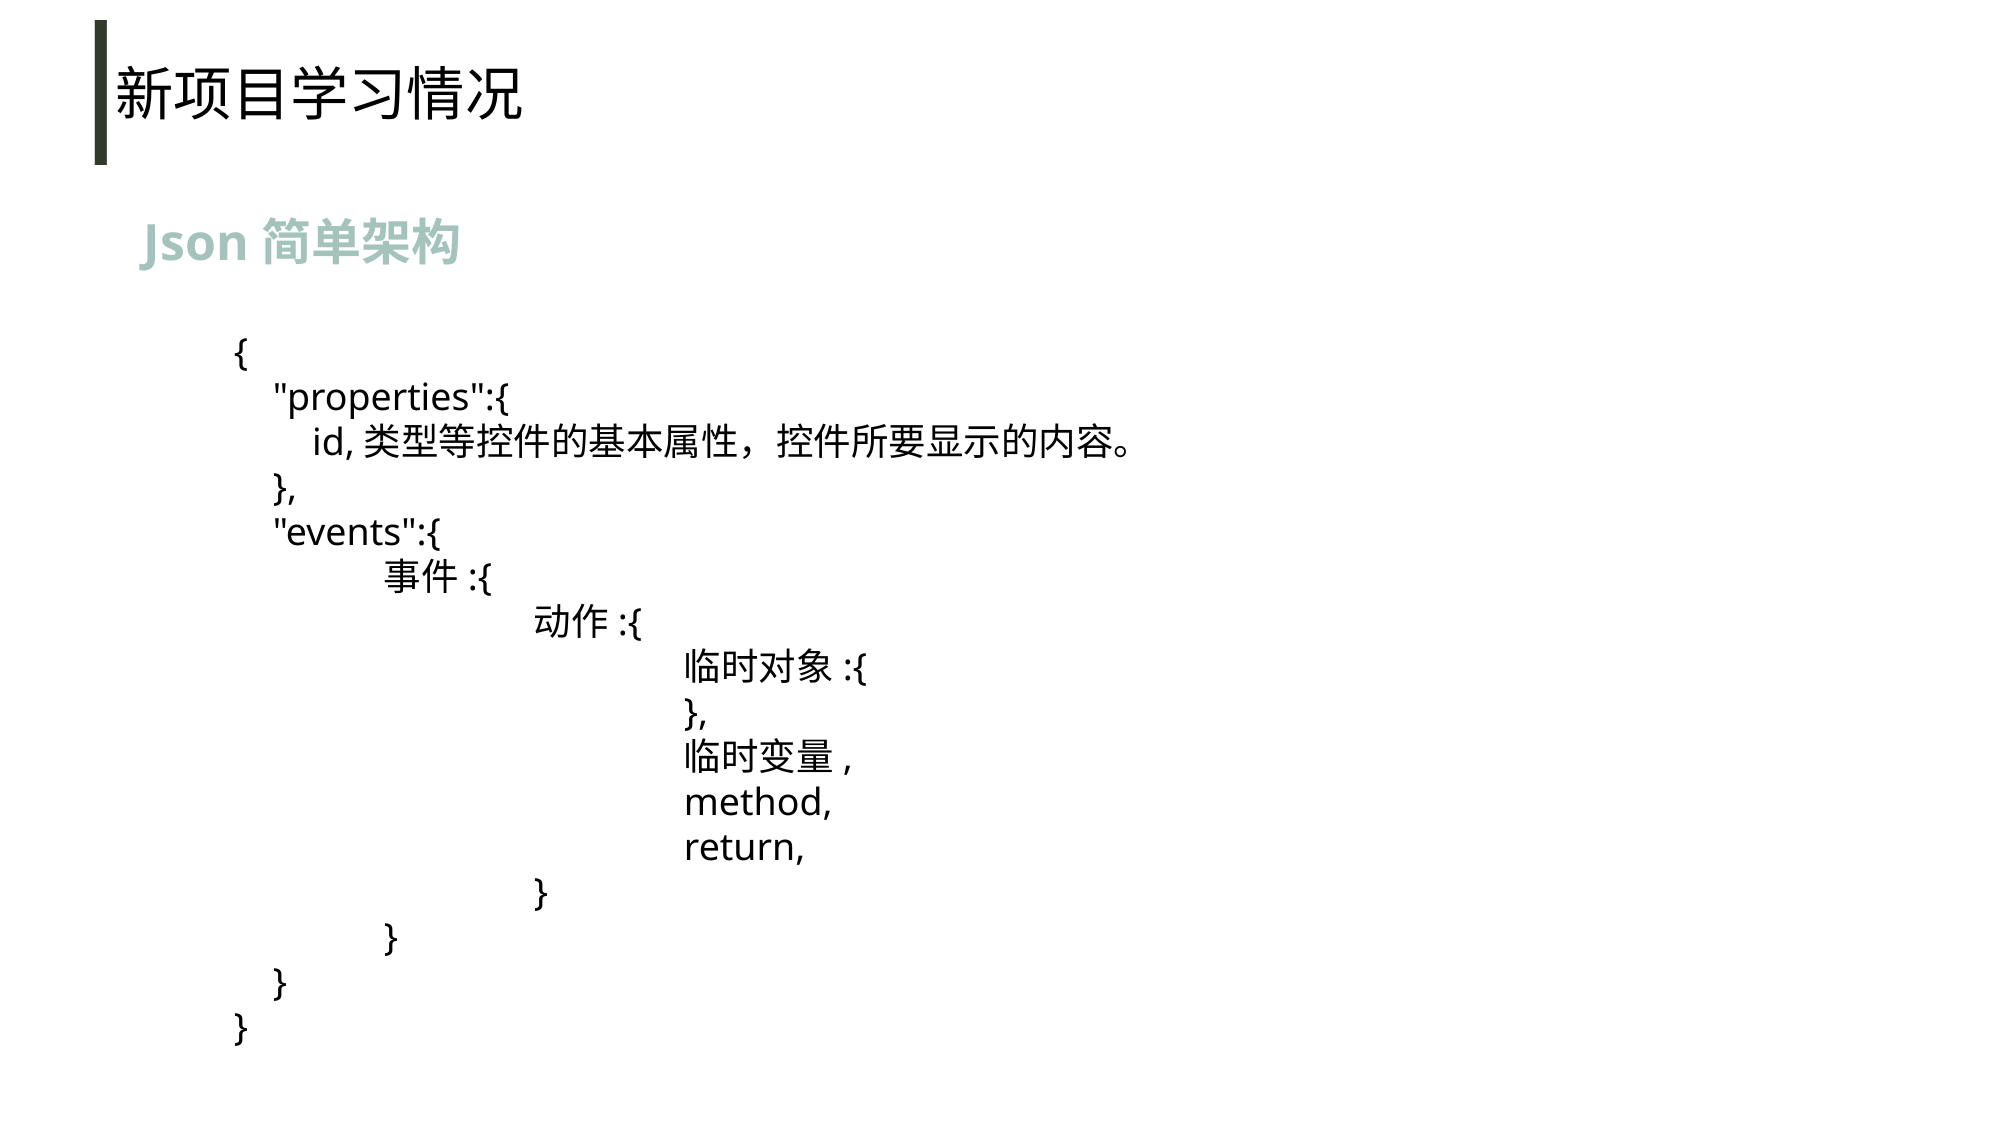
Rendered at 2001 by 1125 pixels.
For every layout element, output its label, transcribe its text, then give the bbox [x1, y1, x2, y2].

text_box [94, 19, 108, 166]
text_box { "properties":{ id,类型等控件的基本属性，控件所要显示的内容。 }, "events":{ 事件:{ 动作:{ 临时对象:{ }, 临时变量, method, return, } } } } [219, 320, 1521, 1056]
text_box 新项目学习情况 [108, 49, 693, 135]
text_box Json简单架构 [129, 203, 527, 278]
